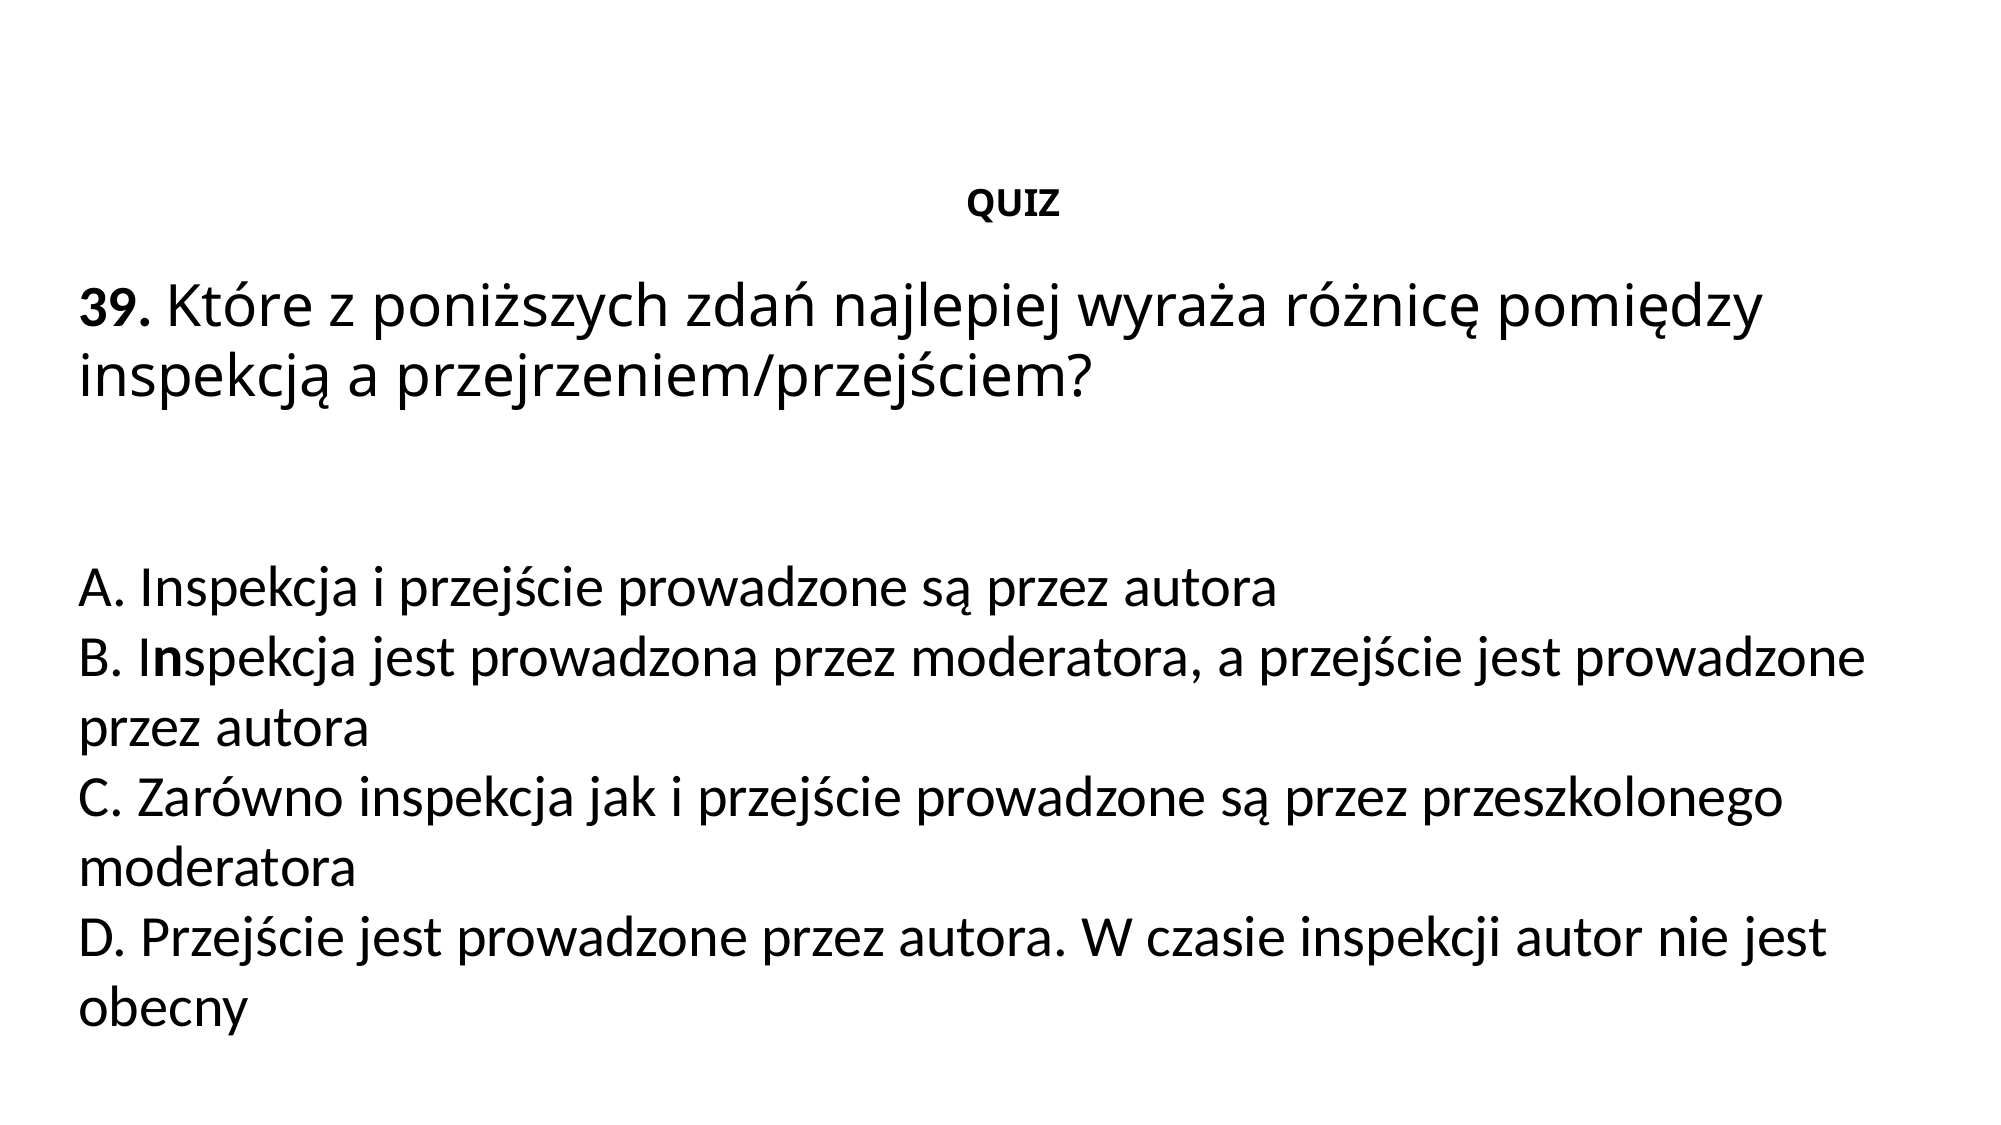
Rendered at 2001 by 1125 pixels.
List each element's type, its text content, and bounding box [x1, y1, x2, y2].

text_box QUIZ 39. Które z poniższych zdań najlepiej wyraża różnicę pomiędzy inspekcją a przejrzeniem/przejściem? A. Inspekcja i przejście prowadzone są przez autora B. Inspekcja jest prowadzona przez moderatora, a przejście jest prowadzone przez autora C. Zarówno inspekcja jak i przejście prowadzone są przez przeszkolonego moderatora D. Przejście jest prowadzone przez autora. W czasie inspekcji autor nie jest obecny [63, 171, 1963, 1091]
